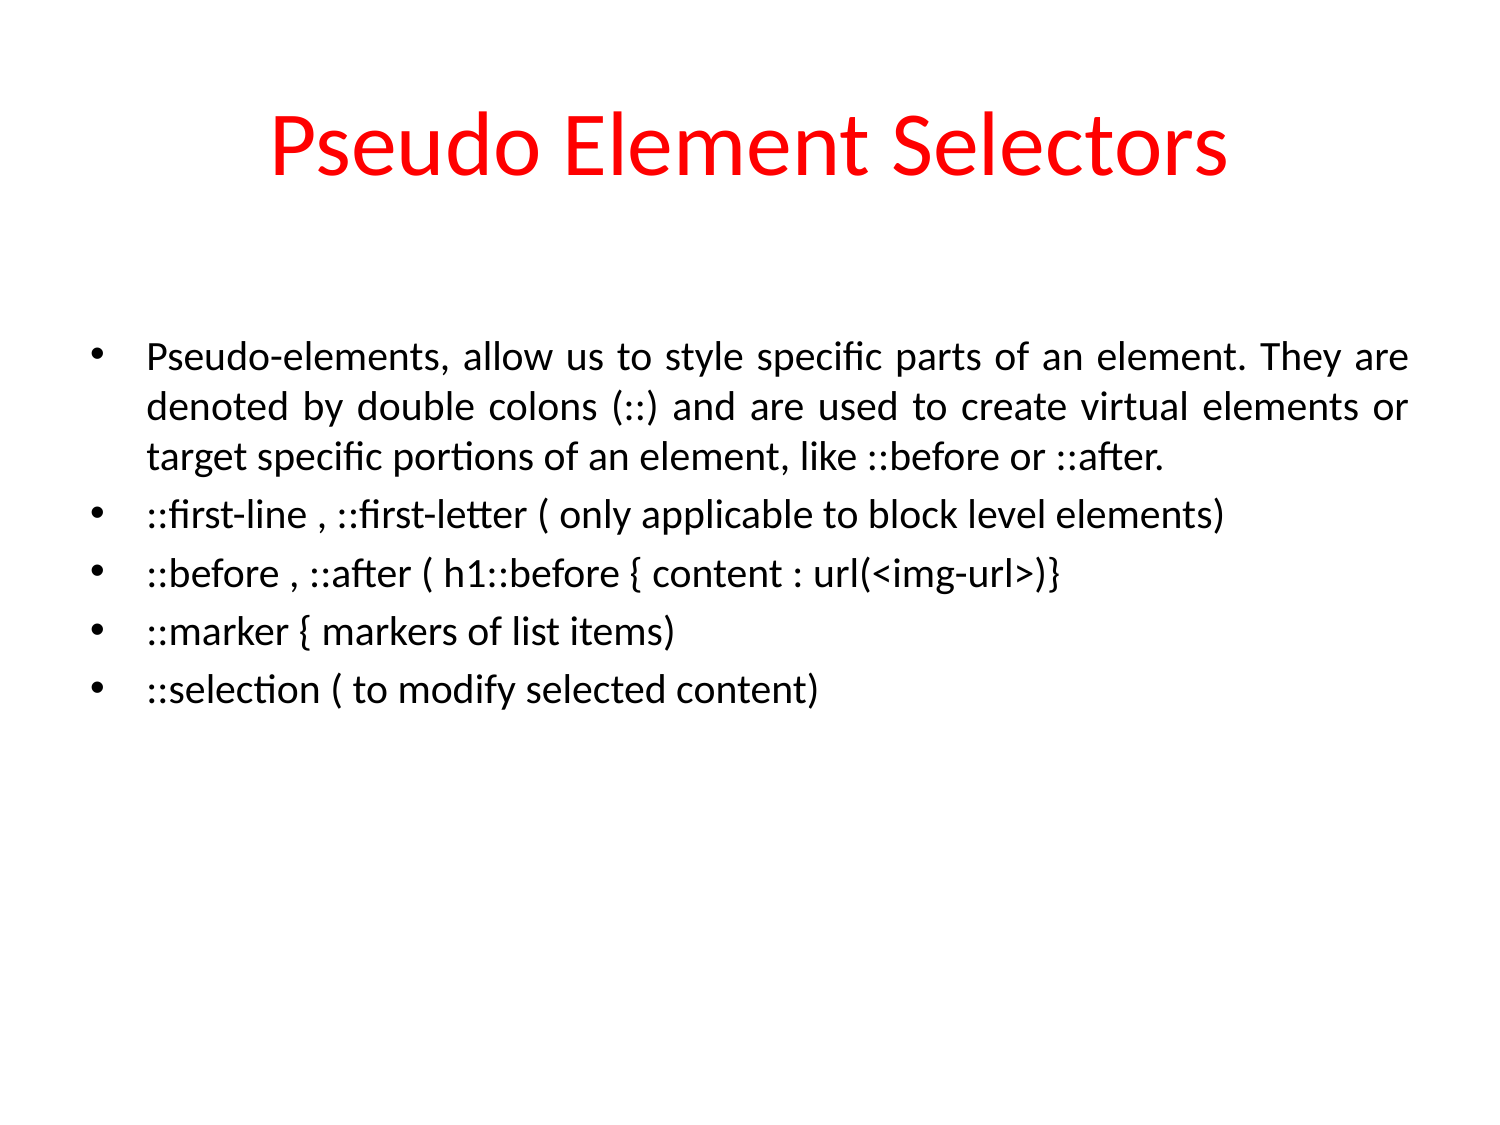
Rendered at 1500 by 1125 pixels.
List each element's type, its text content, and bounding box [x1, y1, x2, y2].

title Pseudo Element Selectors [75, 45, 1425, 233]
list Pseudo-elements, allow us to style specific parts of an element. They are denoted by double colons (::) and are used to create virtual elements or target specific portions of an element, like ::before or ::after. ::first-line , ::first-letter ( only applicable to block level elements) ::before , ::after ( h1::before { content : url(<img-url>)} ::marker { markers of list items) ::selection ( to modify selected content) [75, 262, 1425, 1005]
